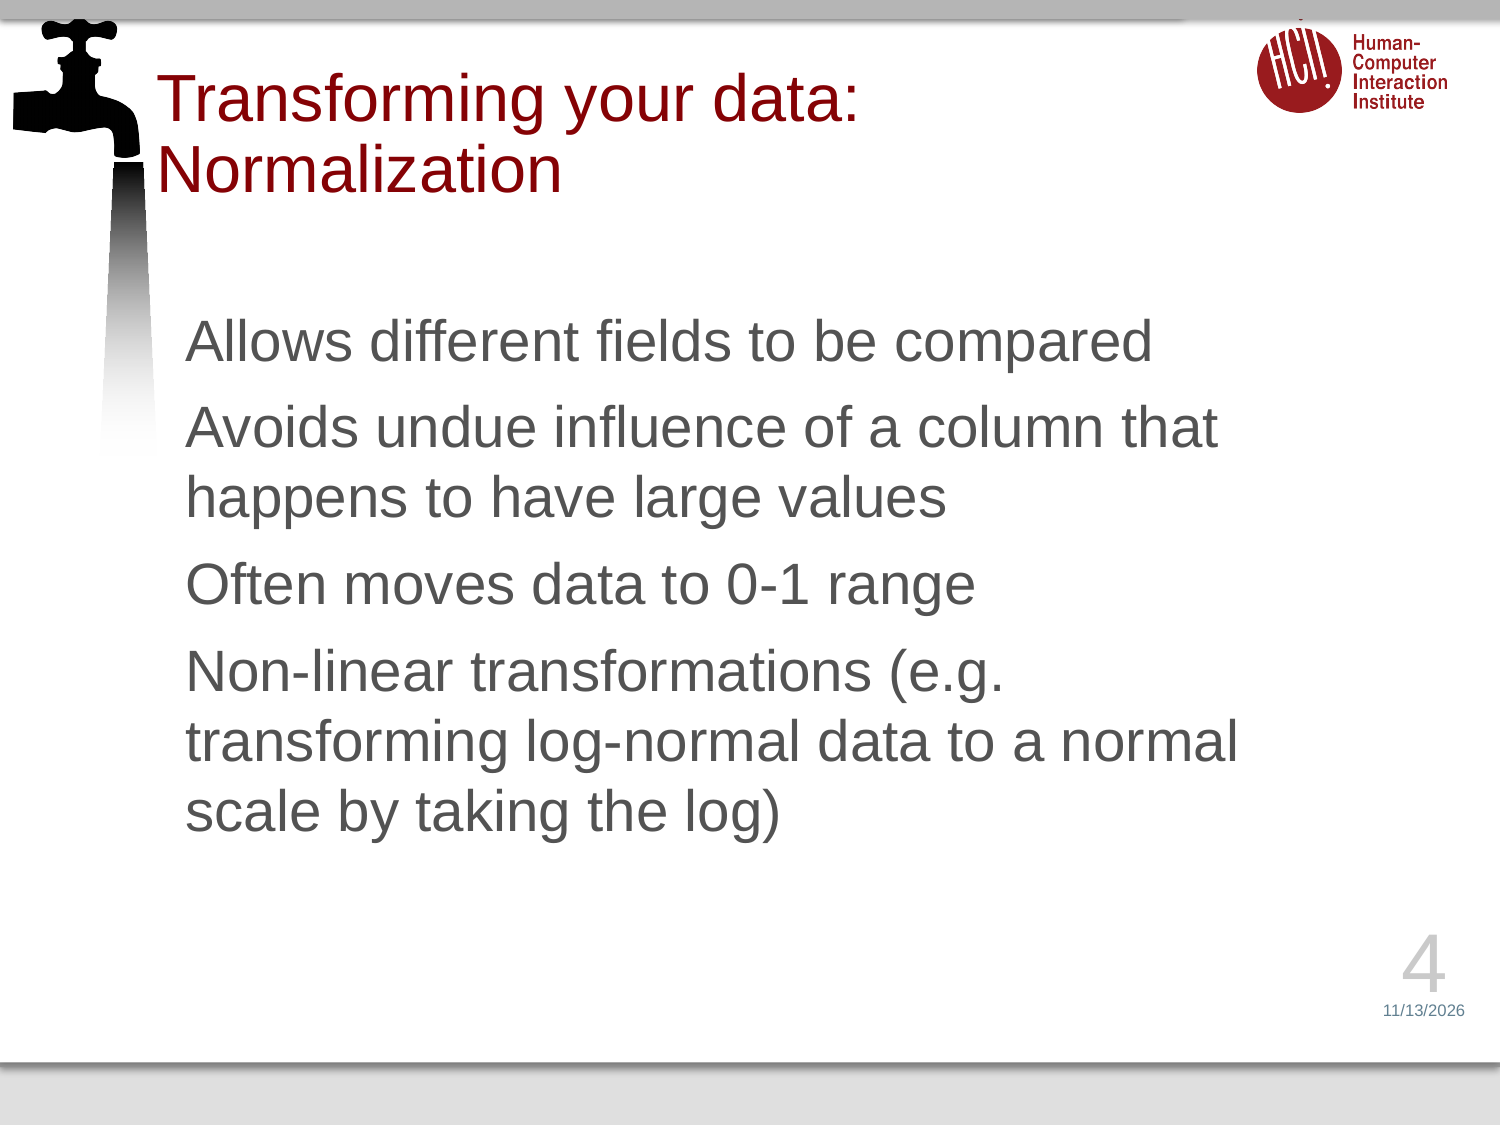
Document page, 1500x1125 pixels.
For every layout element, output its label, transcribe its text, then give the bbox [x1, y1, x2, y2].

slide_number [1369, 1009, 1479, 1020]
picture [13, 20, 140, 158]
slide_number 4 [1369, 924, 1479, 1009]
title Transforming your data: Normalization [156, 50, 1187, 214]
list Allows different fields to be compared Avoids undue influence of a column that happens to have large values Often moves data to 0-1 range Non-linear transformations (e.g. transforming log-normal data to a normal scale by taking the log) [185, 303, 1342, 1022]
picture [1257, 20, 1447, 113]
